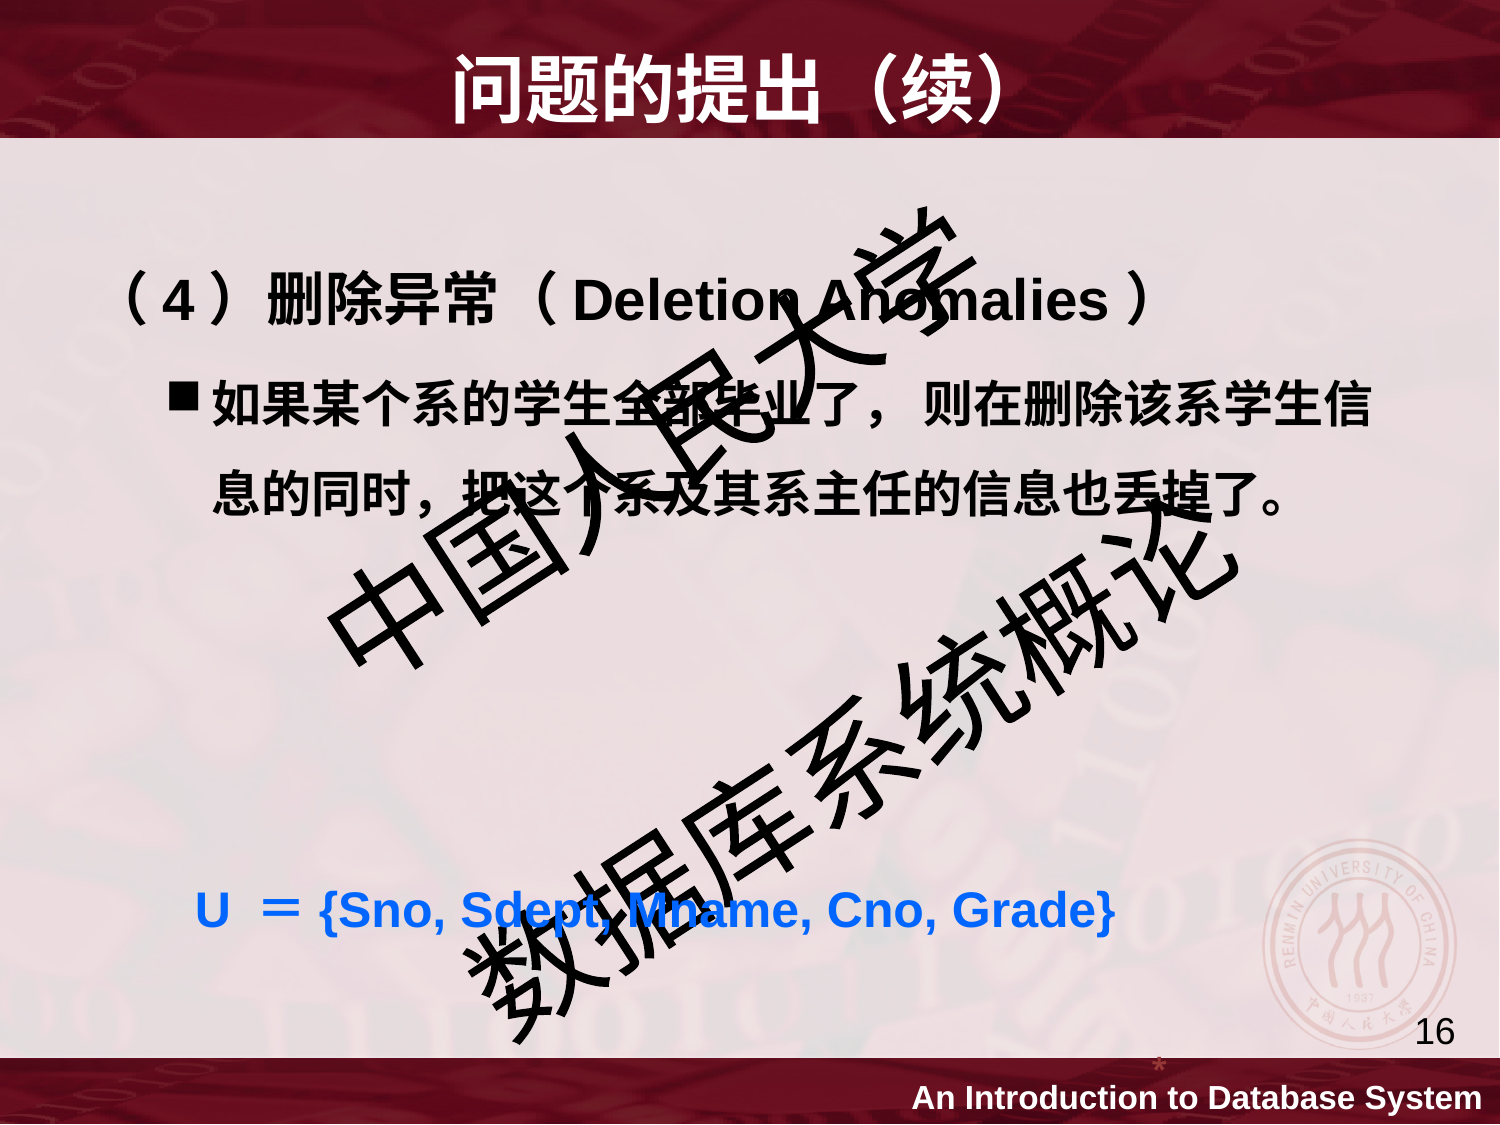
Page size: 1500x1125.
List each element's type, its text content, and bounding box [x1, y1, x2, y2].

text_box [88, 1039, 443, 1082]
text_box * [1136, 1042, 1430, 1093]
text_box U ＝{Sno, Sdept, Mname, Cno, Grade} [166, 869, 1160, 945]
title 问题的提出（续） [74, 0, 1426, 181]
list （4）删除异常（Deletion Anomalies） 如果某个系的学生全部毕业了， 则在删除该系学生信息的同时，把这个系及其系主任的信息也丢掉了。 [74, 219, 1426, 1017]
picture [0, 0, 1500, 1125]
